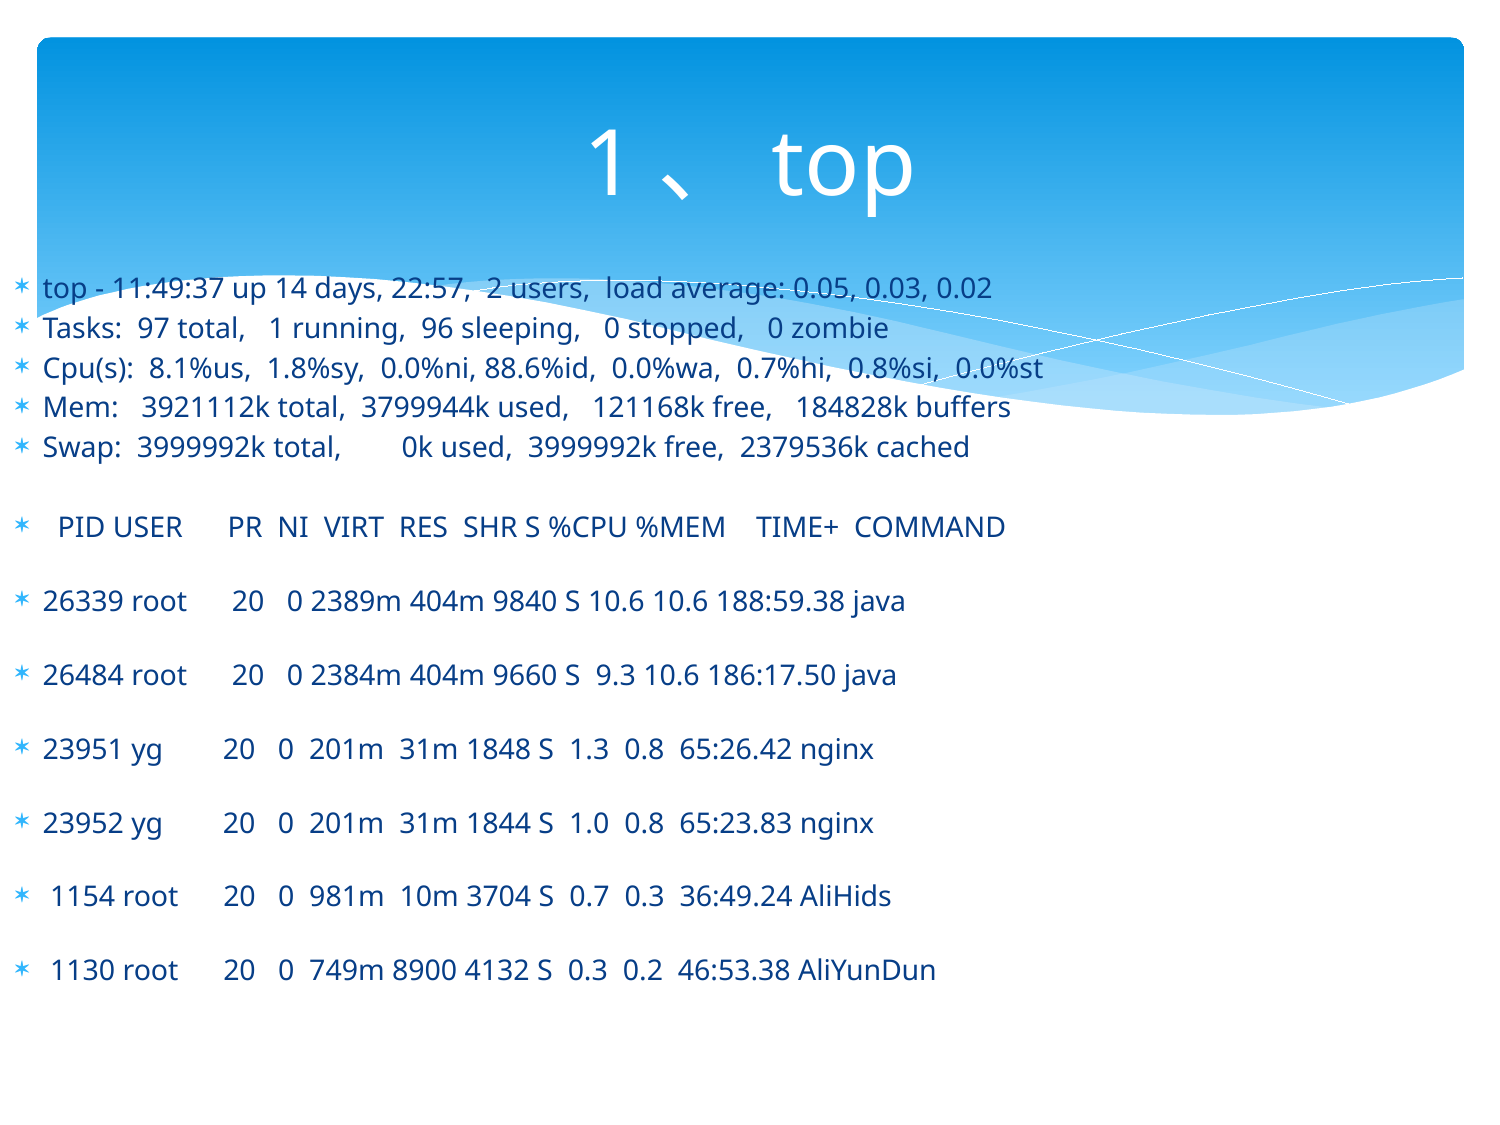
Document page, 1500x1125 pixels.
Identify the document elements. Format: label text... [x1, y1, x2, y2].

title 1、top [75, 55, 1425, 261]
list top - 11:49:37 up 14 days, 22:57, 2 users, load average: 0.05, 0.03, 0.02 Tasks: 97 total, 1 running, 96 sleeping, 0 stopped, 0 zombie Cpu(s): 8.1%us, 1.8%sy, 0.0%ni, 88.6%id, 0.0%wa, 0.7%hi, 0.8%si, 0.0%st Mem: 3921112k total, 3799944k used, 121168k free, 184828k buffers Swap: 3999992k total, 0k used, 3999992k free, 2379536k cached PID USER PR NI VIRT RES SHR S %CPU %MEM TIME+ COMMAND 26339 root 20 0 2389m 404m 9840 S 10.6 10.6 188:59.38 java 26484 root 20 0 2384m 404m 9660 S 9.3 10.6 186:17.50 java 23951 yg 20 0 201m 31m 1848 S 1.3 0.8 65:26.42 nginx 23952 yg 20 0 201m 31m 1844 S 1.0 0.8 65:23.83 nginx 1154 root 20 0 981m 10m 3704 S 0.7 0.3 36:49.24 AliHids 1130 root 20 0 749m 8900 4132 S 0.3 0.2 46:53.38 AliYunDun [0, 262, 1500, 1005]
